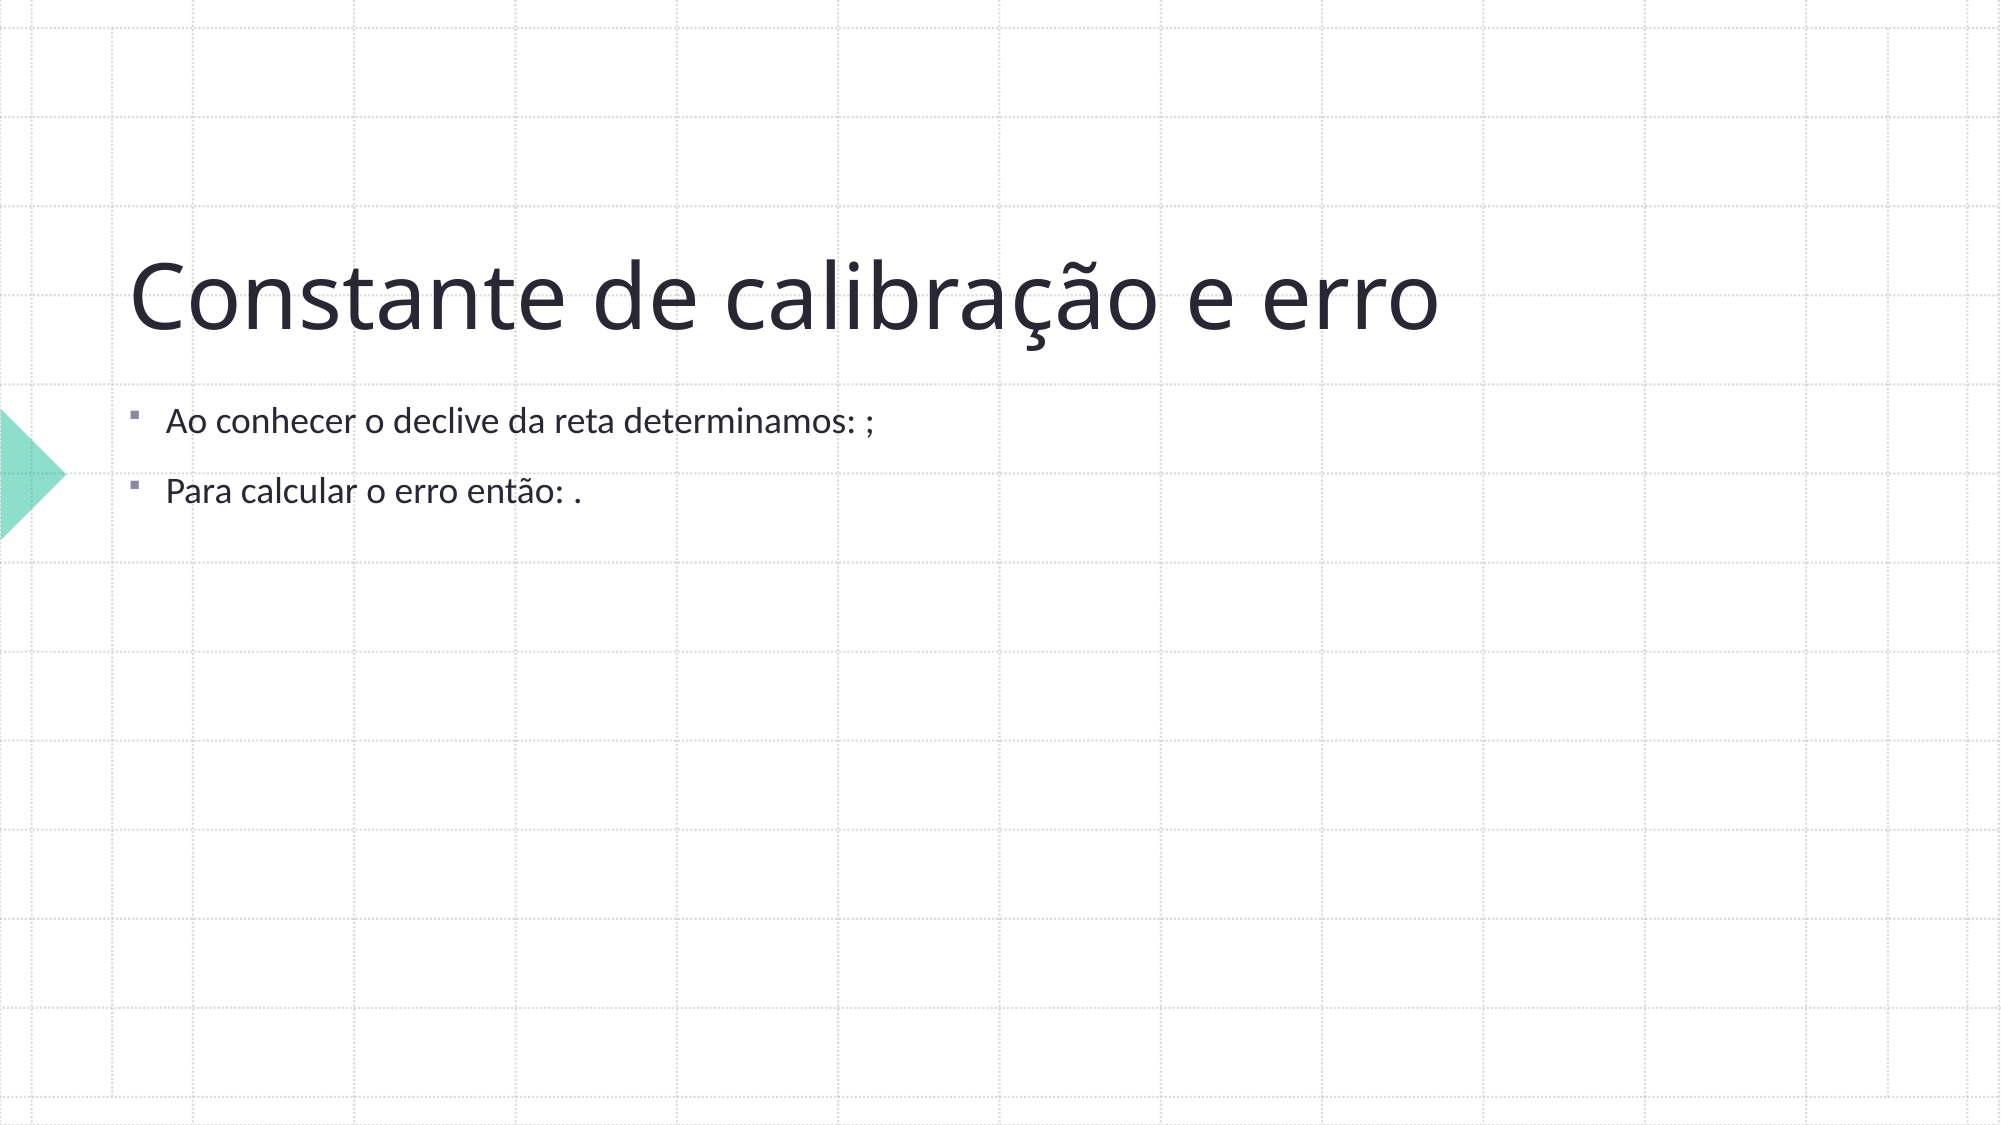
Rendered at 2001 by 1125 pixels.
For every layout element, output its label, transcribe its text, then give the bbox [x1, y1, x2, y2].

title Constante de calibração e erro [113, 119, 1808, 356]
list Ao conhecer o declive da reta determinamos: ; Para calcular o erro então: . [113, 383, 1808, 969]
